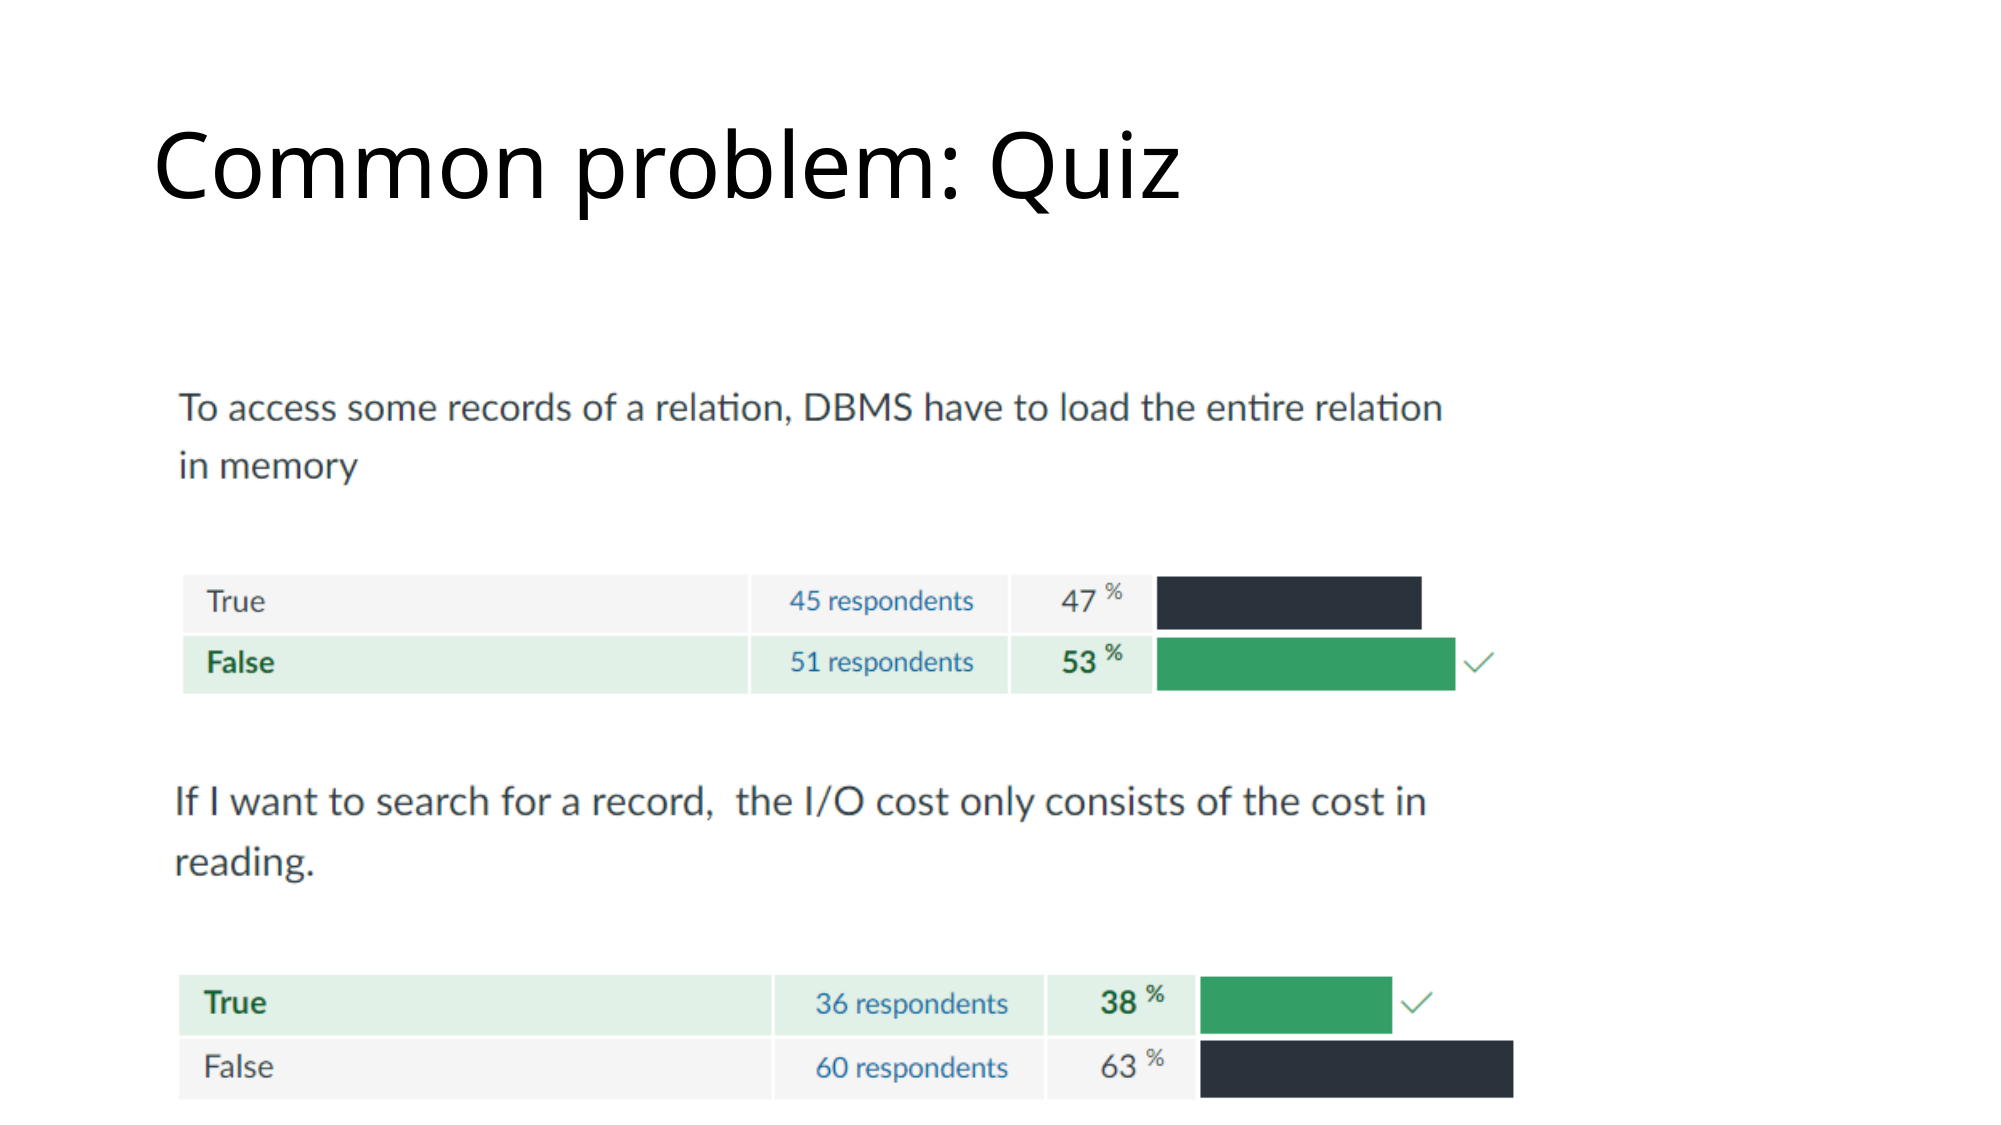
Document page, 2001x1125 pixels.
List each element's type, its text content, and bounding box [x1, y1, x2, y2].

picture [161, 765, 1576, 1125]
title Common problem: Quiz [137, 59, 1863, 278]
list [161, 360, 1536, 724]
